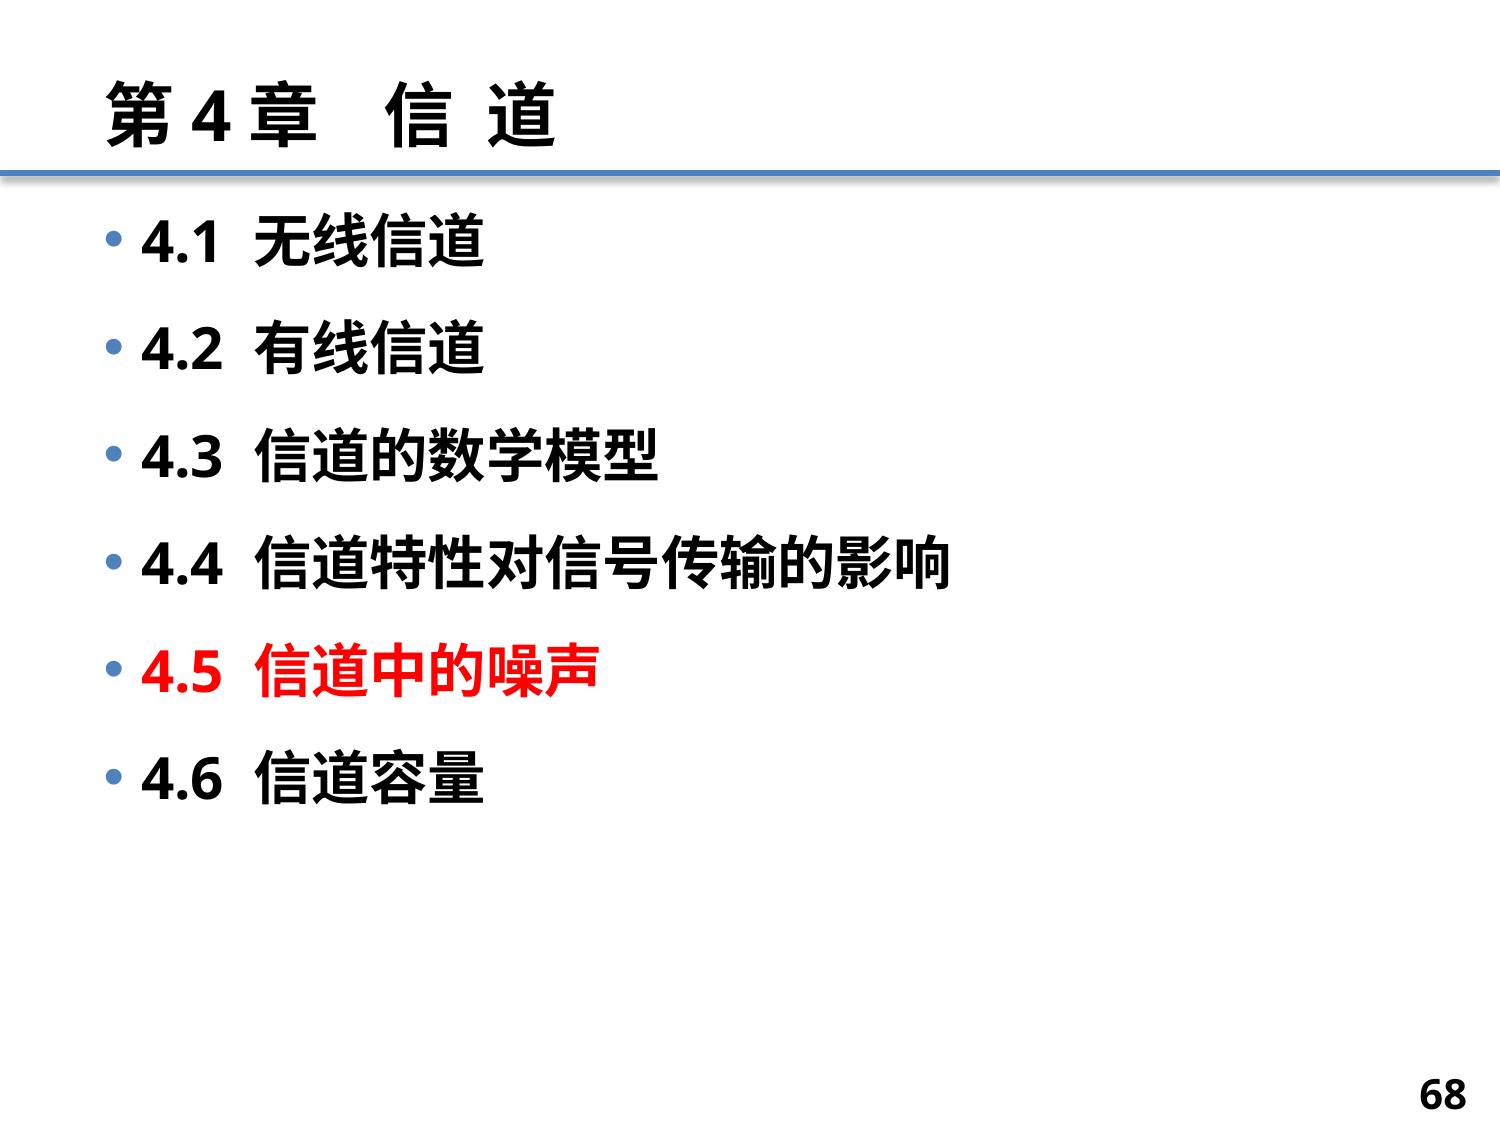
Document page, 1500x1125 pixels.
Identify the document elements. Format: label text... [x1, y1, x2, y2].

title 第4章 信 道 [88, 30, 1412, 164]
list 4.1 无线信道 4.2 有线信道 4.3 信道的数学模型 4.4 信道特性对信号传输的影响 4.5 信道中的噪声 4.6 信道容量 [88, 196, 1412, 1024]
slide_number 68 [1379, 1075, 1483, 1118]
